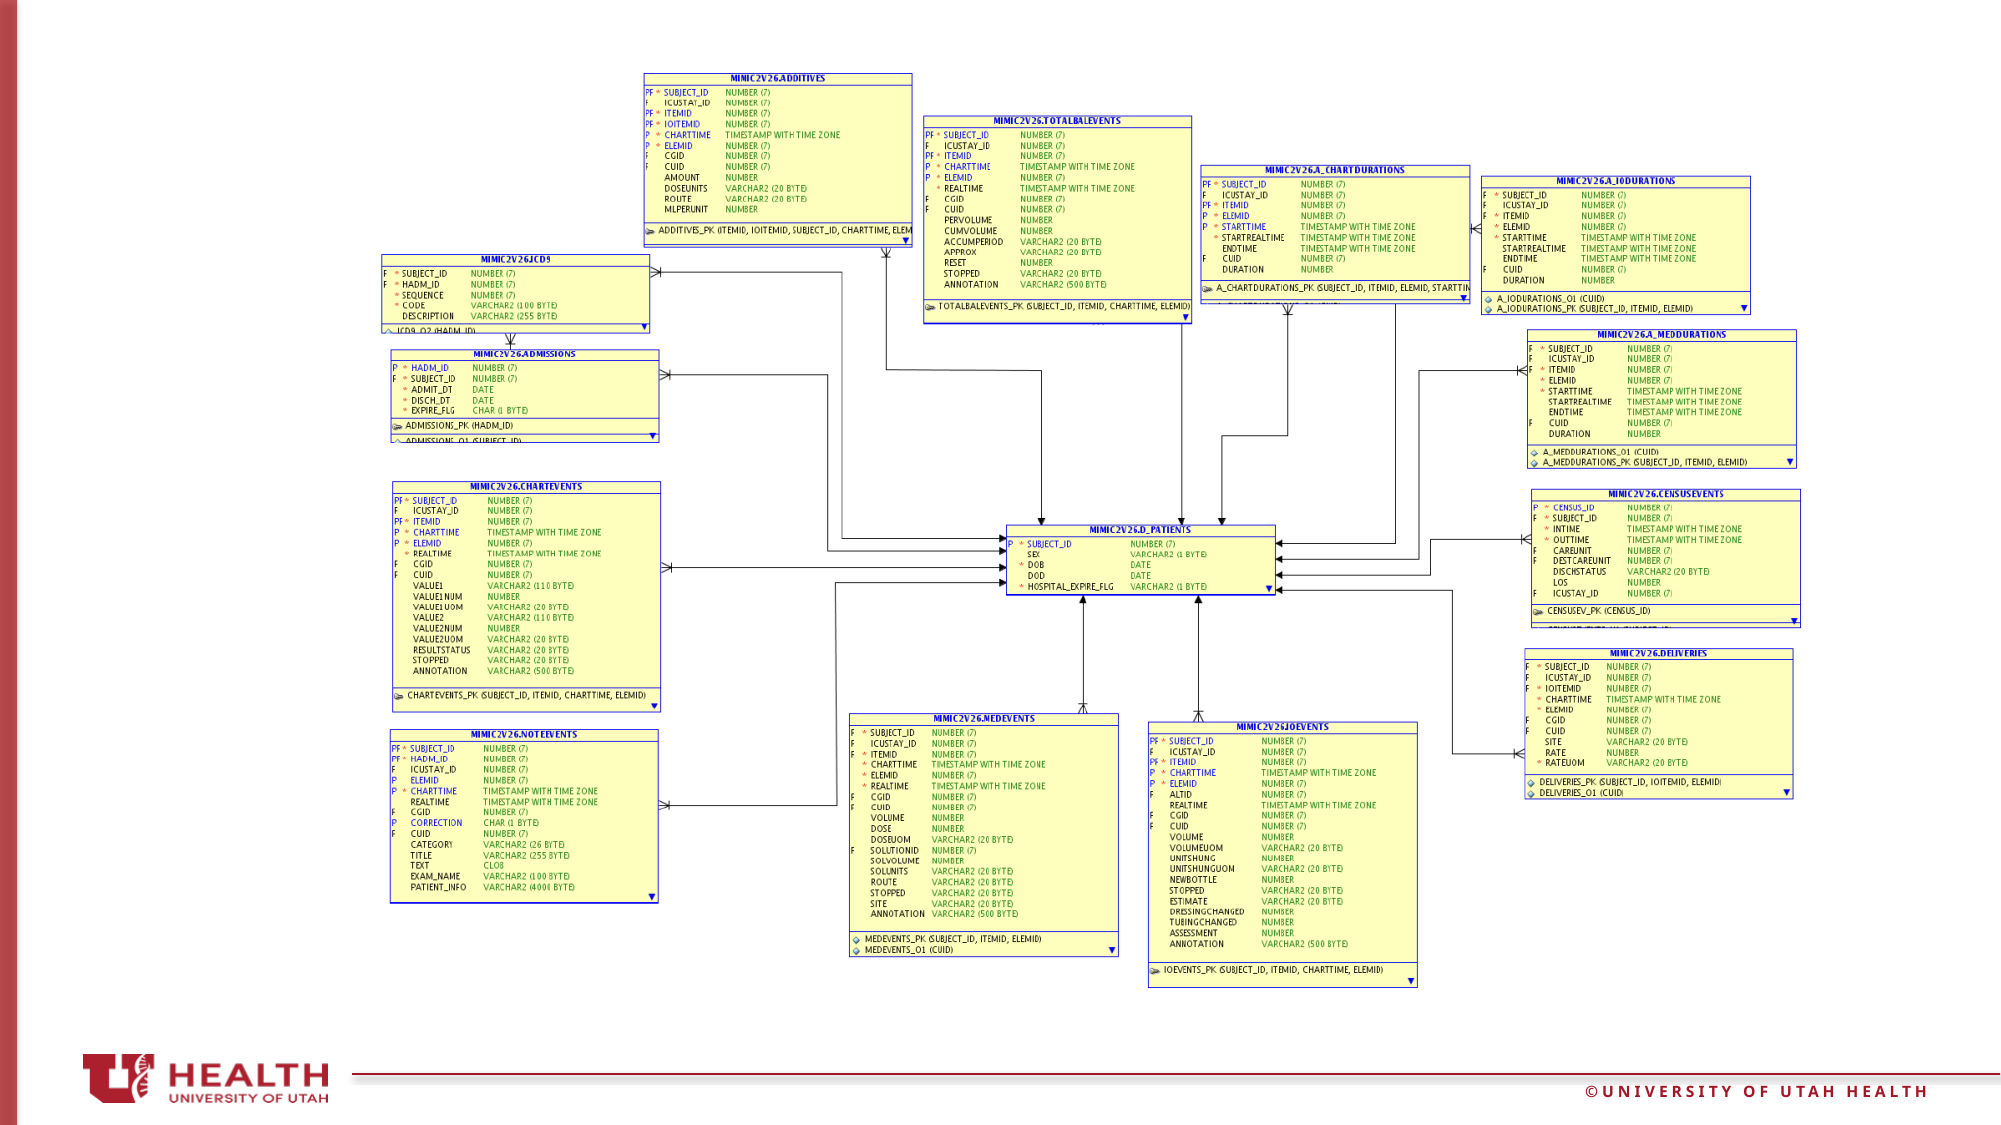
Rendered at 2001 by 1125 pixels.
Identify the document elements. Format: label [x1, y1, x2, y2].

picture [354, 50, 1818, 1011]
picture [83, 1054, 328, 1103]
